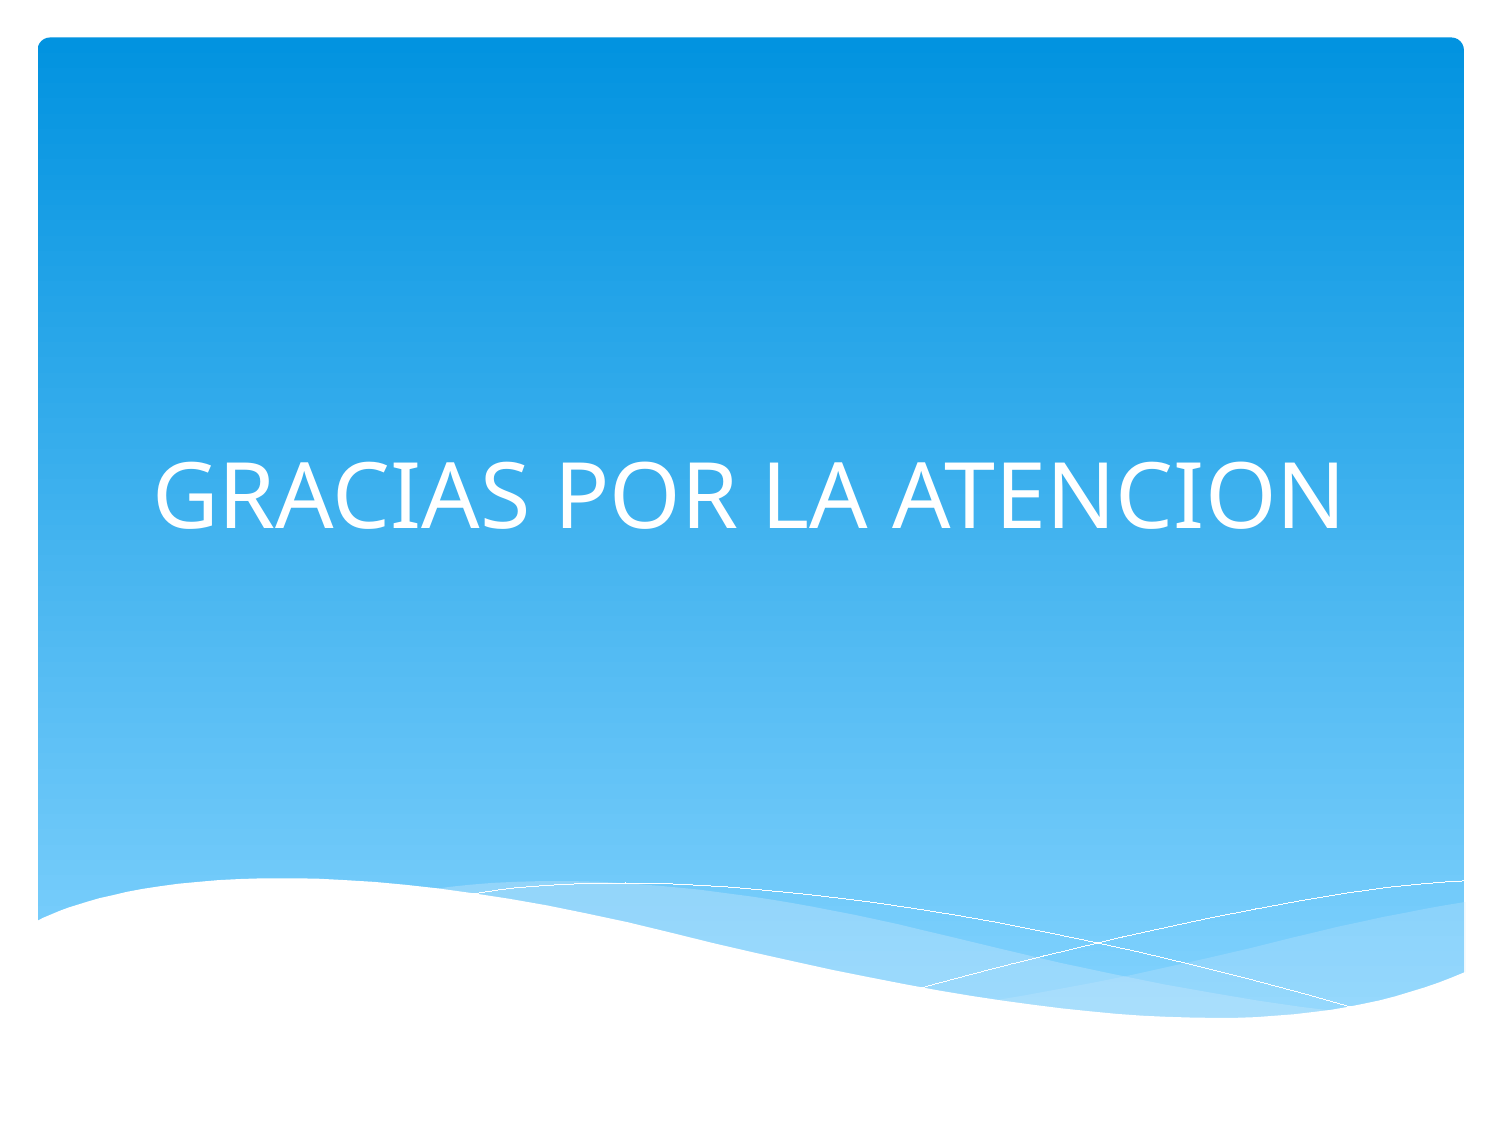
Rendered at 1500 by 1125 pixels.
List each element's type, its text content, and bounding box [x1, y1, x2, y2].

title GRACIAS POR LA ATENCION [112, 262, 1388, 555]
